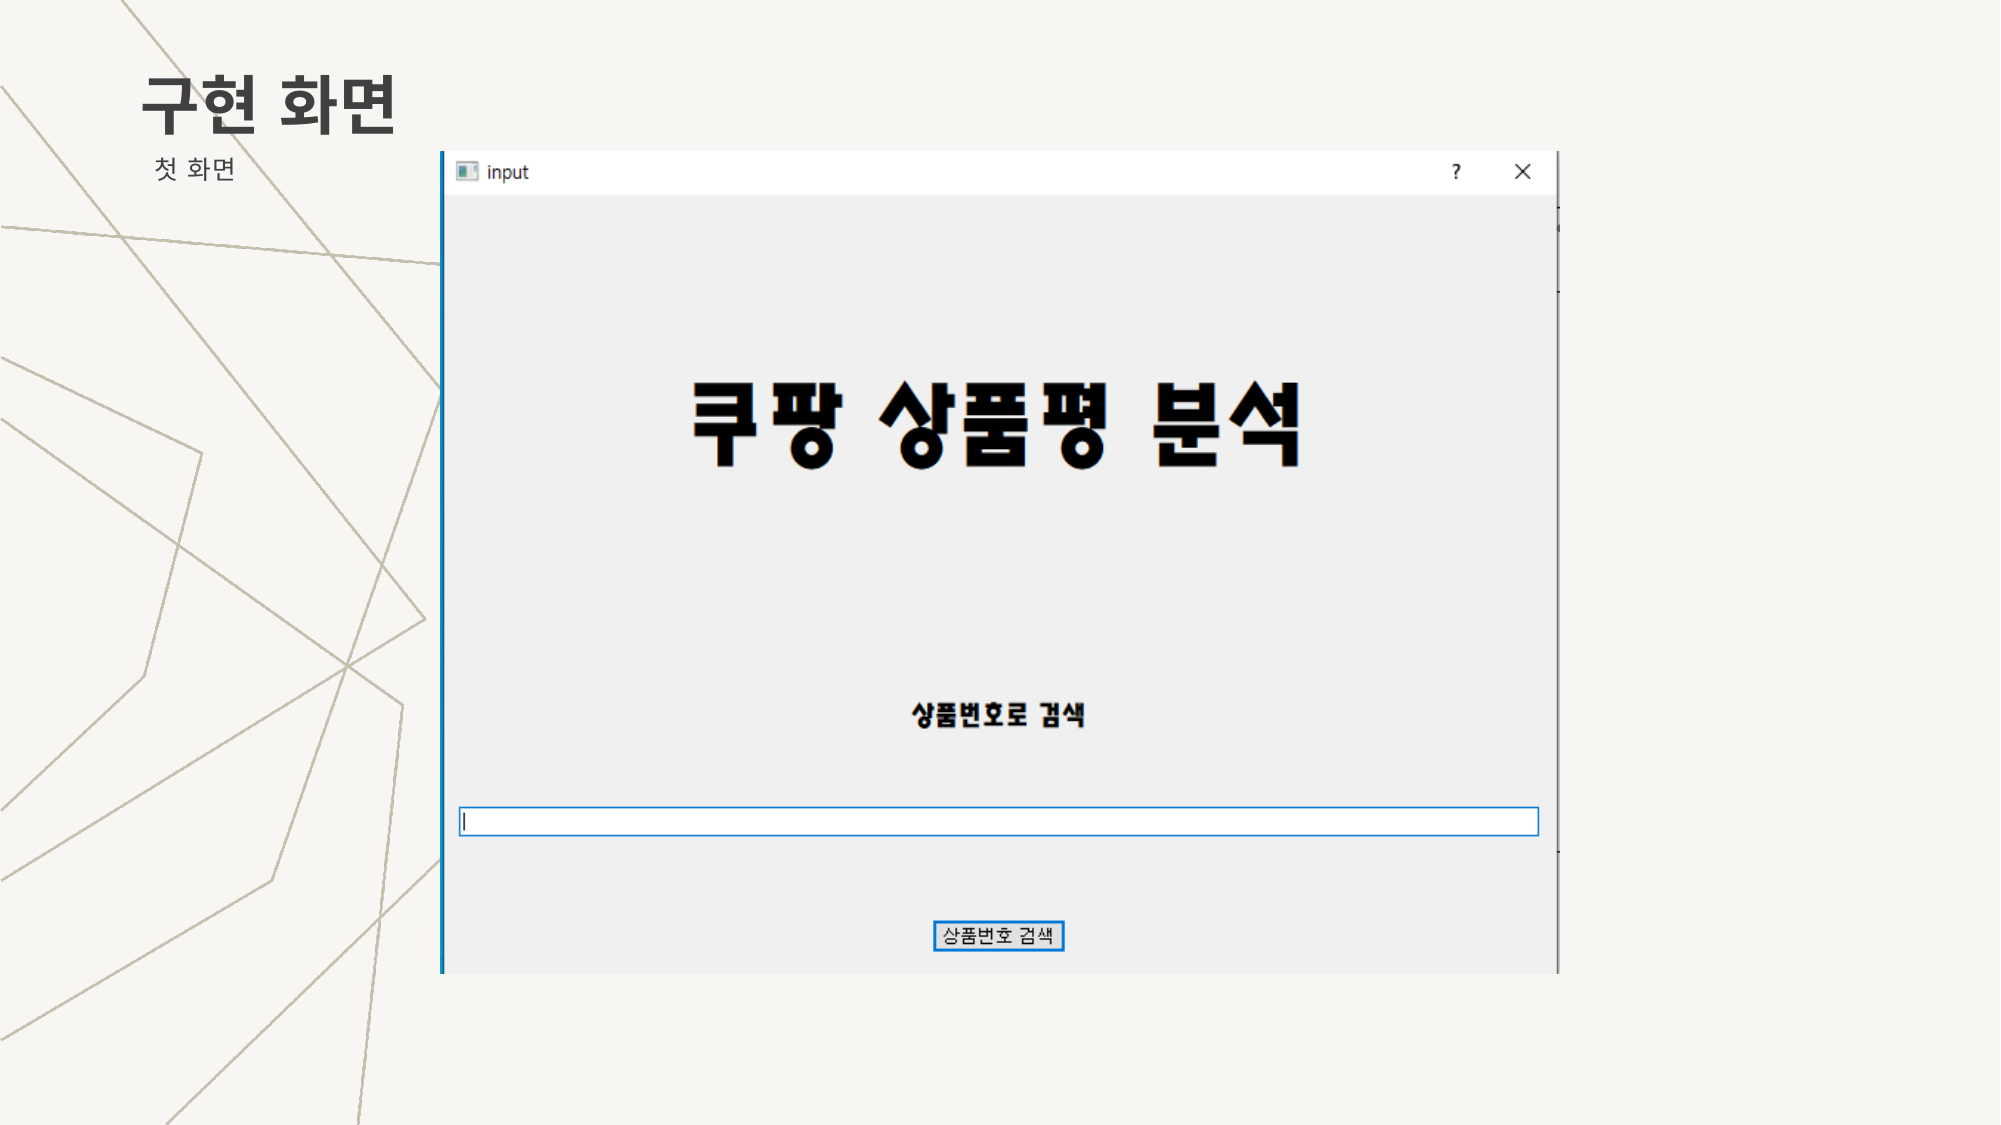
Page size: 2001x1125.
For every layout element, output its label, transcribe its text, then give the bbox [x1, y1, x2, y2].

picture [0, 0, 1560, 1125]
subtitle 첫 화면 [125, 130, 455, 192]
text_box 구현 화면 [125, 19, 433, 161]
